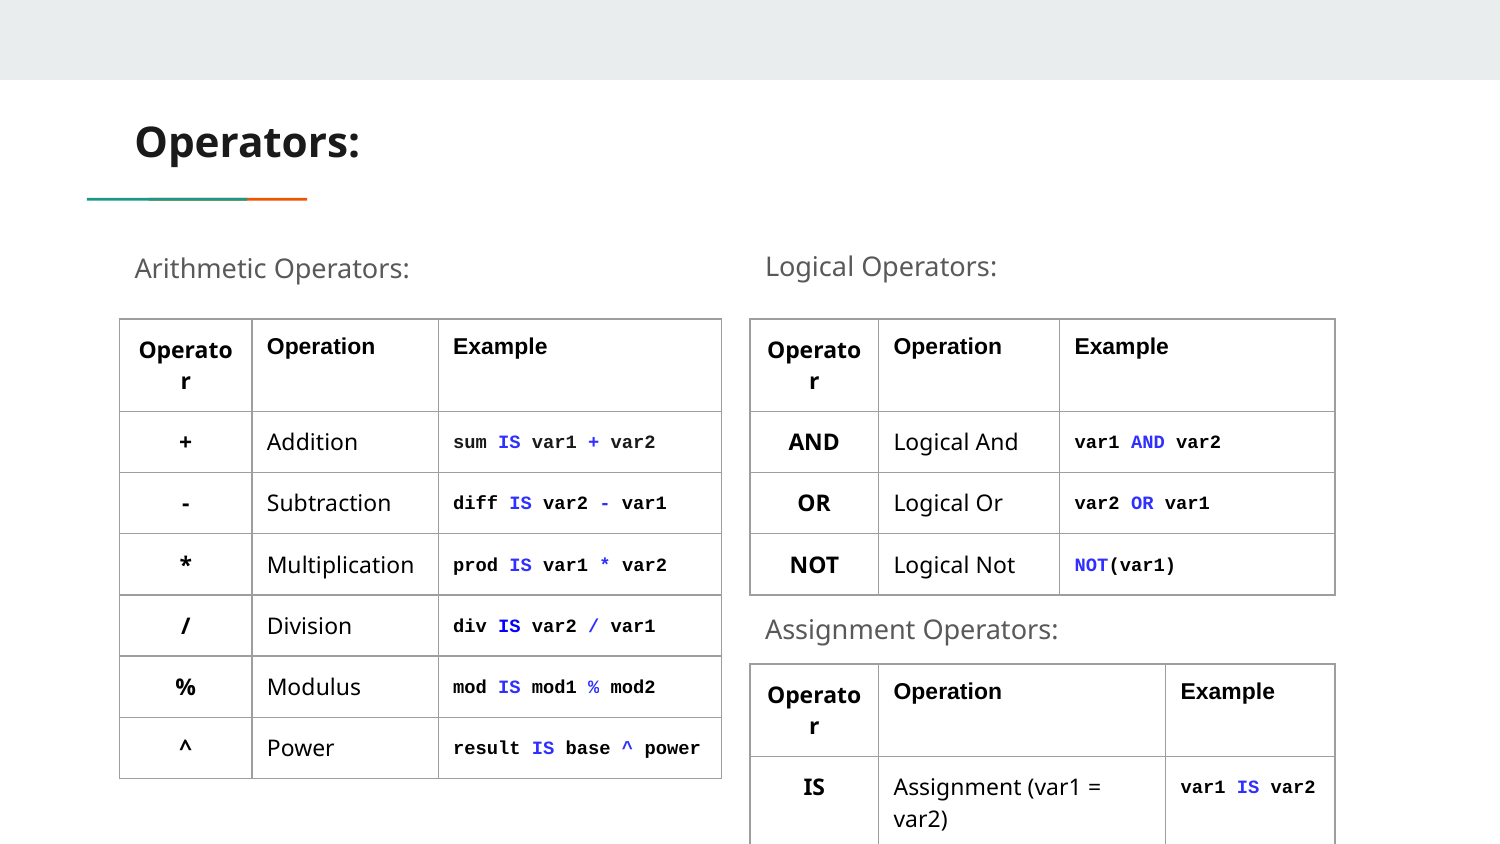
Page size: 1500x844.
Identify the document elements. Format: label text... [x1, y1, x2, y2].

table_cell div IS var2 / var1 [439, 596, 721, 655]
title Operators: [119, 97, 1381, 186]
list Arithmetic Operators: [119, 229, 705, 318]
list Assignment Operators: [750, 592, 1336, 681]
table_header Example [439, 320, 721, 411]
list Logical Operators: [750, 229, 1336, 318]
table_header Operation [879, 320, 1059, 411]
table_cell Division [253, 596, 438, 655]
table_cell OR [751, 473, 878, 533]
table_cell Logical And [879, 412, 1059, 472]
table_cell NOT [751, 534, 878, 592]
table_cell Logical Not [879, 534, 1059, 592]
table_cell Modulus [253, 657, 438, 717]
table_cell var2 OR var1 [1060, 473, 1334, 533]
table_header Operator [751, 681, 878, 756]
table_cell prod IS var1 * var2 [439, 534, 721, 594]
table_header Example [1166, 681, 1334, 756]
table_cell Logical Or [879, 473, 1059, 533]
table_cell / [120, 596, 251, 655]
table_cell sum IS var1 + var2 [439, 412, 721, 472]
table_cell NOT(var1) [1060, 534, 1334, 592]
table_cell mod IS mod1 % mod2 [439, 657, 721, 717]
table_cell - [120, 473, 251, 533]
table_cell Subtraction [253, 473, 438, 533]
table_cell diff IS var2 - var1 [439, 473, 721, 533]
table_cell result IS base ^ power [439, 718, 721, 778]
table_cell Multiplication [253, 534, 438, 594]
table_cell * [120, 534, 251, 594]
table_header Operation [879, 681, 1165, 756]
table_cell AND [751, 412, 878, 472]
table_header Example [1060, 320, 1334, 411]
table_header Operator [751, 320, 878, 411]
table_cell IS [751, 757, 878, 844]
table_cell Addition [253, 412, 438, 472]
table_cell % [120, 657, 251, 717]
table_cell Assignment (var1 = var2) [879, 757, 1165, 844]
table_header Operation [253, 320, 438, 411]
table_cell ^ [120, 718, 251, 778]
table_header Operator [120, 320, 251, 411]
table_cell var1 AND var2 [1060, 412, 1334, 472]
table_cell Power [253, 718, 438, 778]
table_cell + [120, 412, 251, 472]
table_cell var1 IS var2 [1166, 757, 1334, 844]
